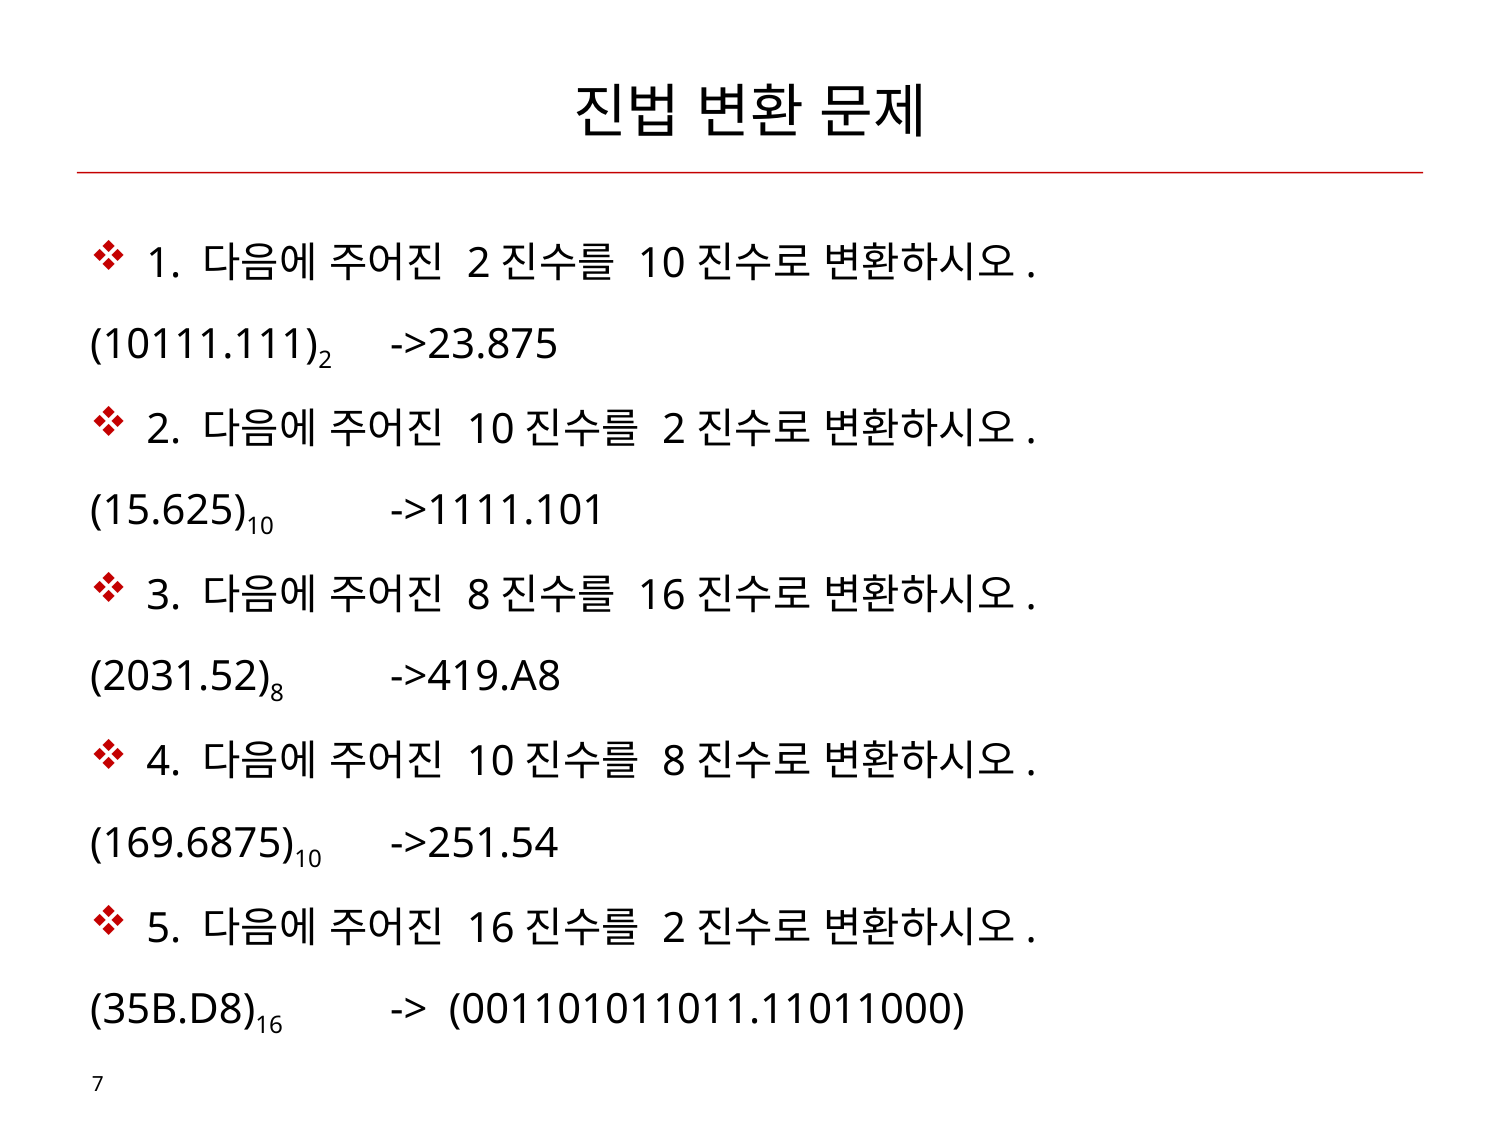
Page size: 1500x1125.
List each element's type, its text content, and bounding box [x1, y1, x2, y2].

list 1. 다음에 주어진 2진수를 10진수로 변환하시오. (10111.111)2 ->23.875 2. 다음에 주어진 10진수를 2진수로 변환하시오. (15.625)10 ->1111.101 3. 다음에 주어진 8진수를 16진수로 변환하시오. (2031.52)8 ->419.A8 4. 다음에 주어진 10진수를 8진수로 변환하시오. (169.6875)10 ->251.54 5. 다음에 주어진 16진수를 2진수로 변환하시오. (35B.D8)16 -> (001101011011.11011000) [75, 208, 1425, 1035]
title 진법 변환 문제 [75, 45, 1425, 173]
slide_number 7 [76, 1063, 427, 1106]
